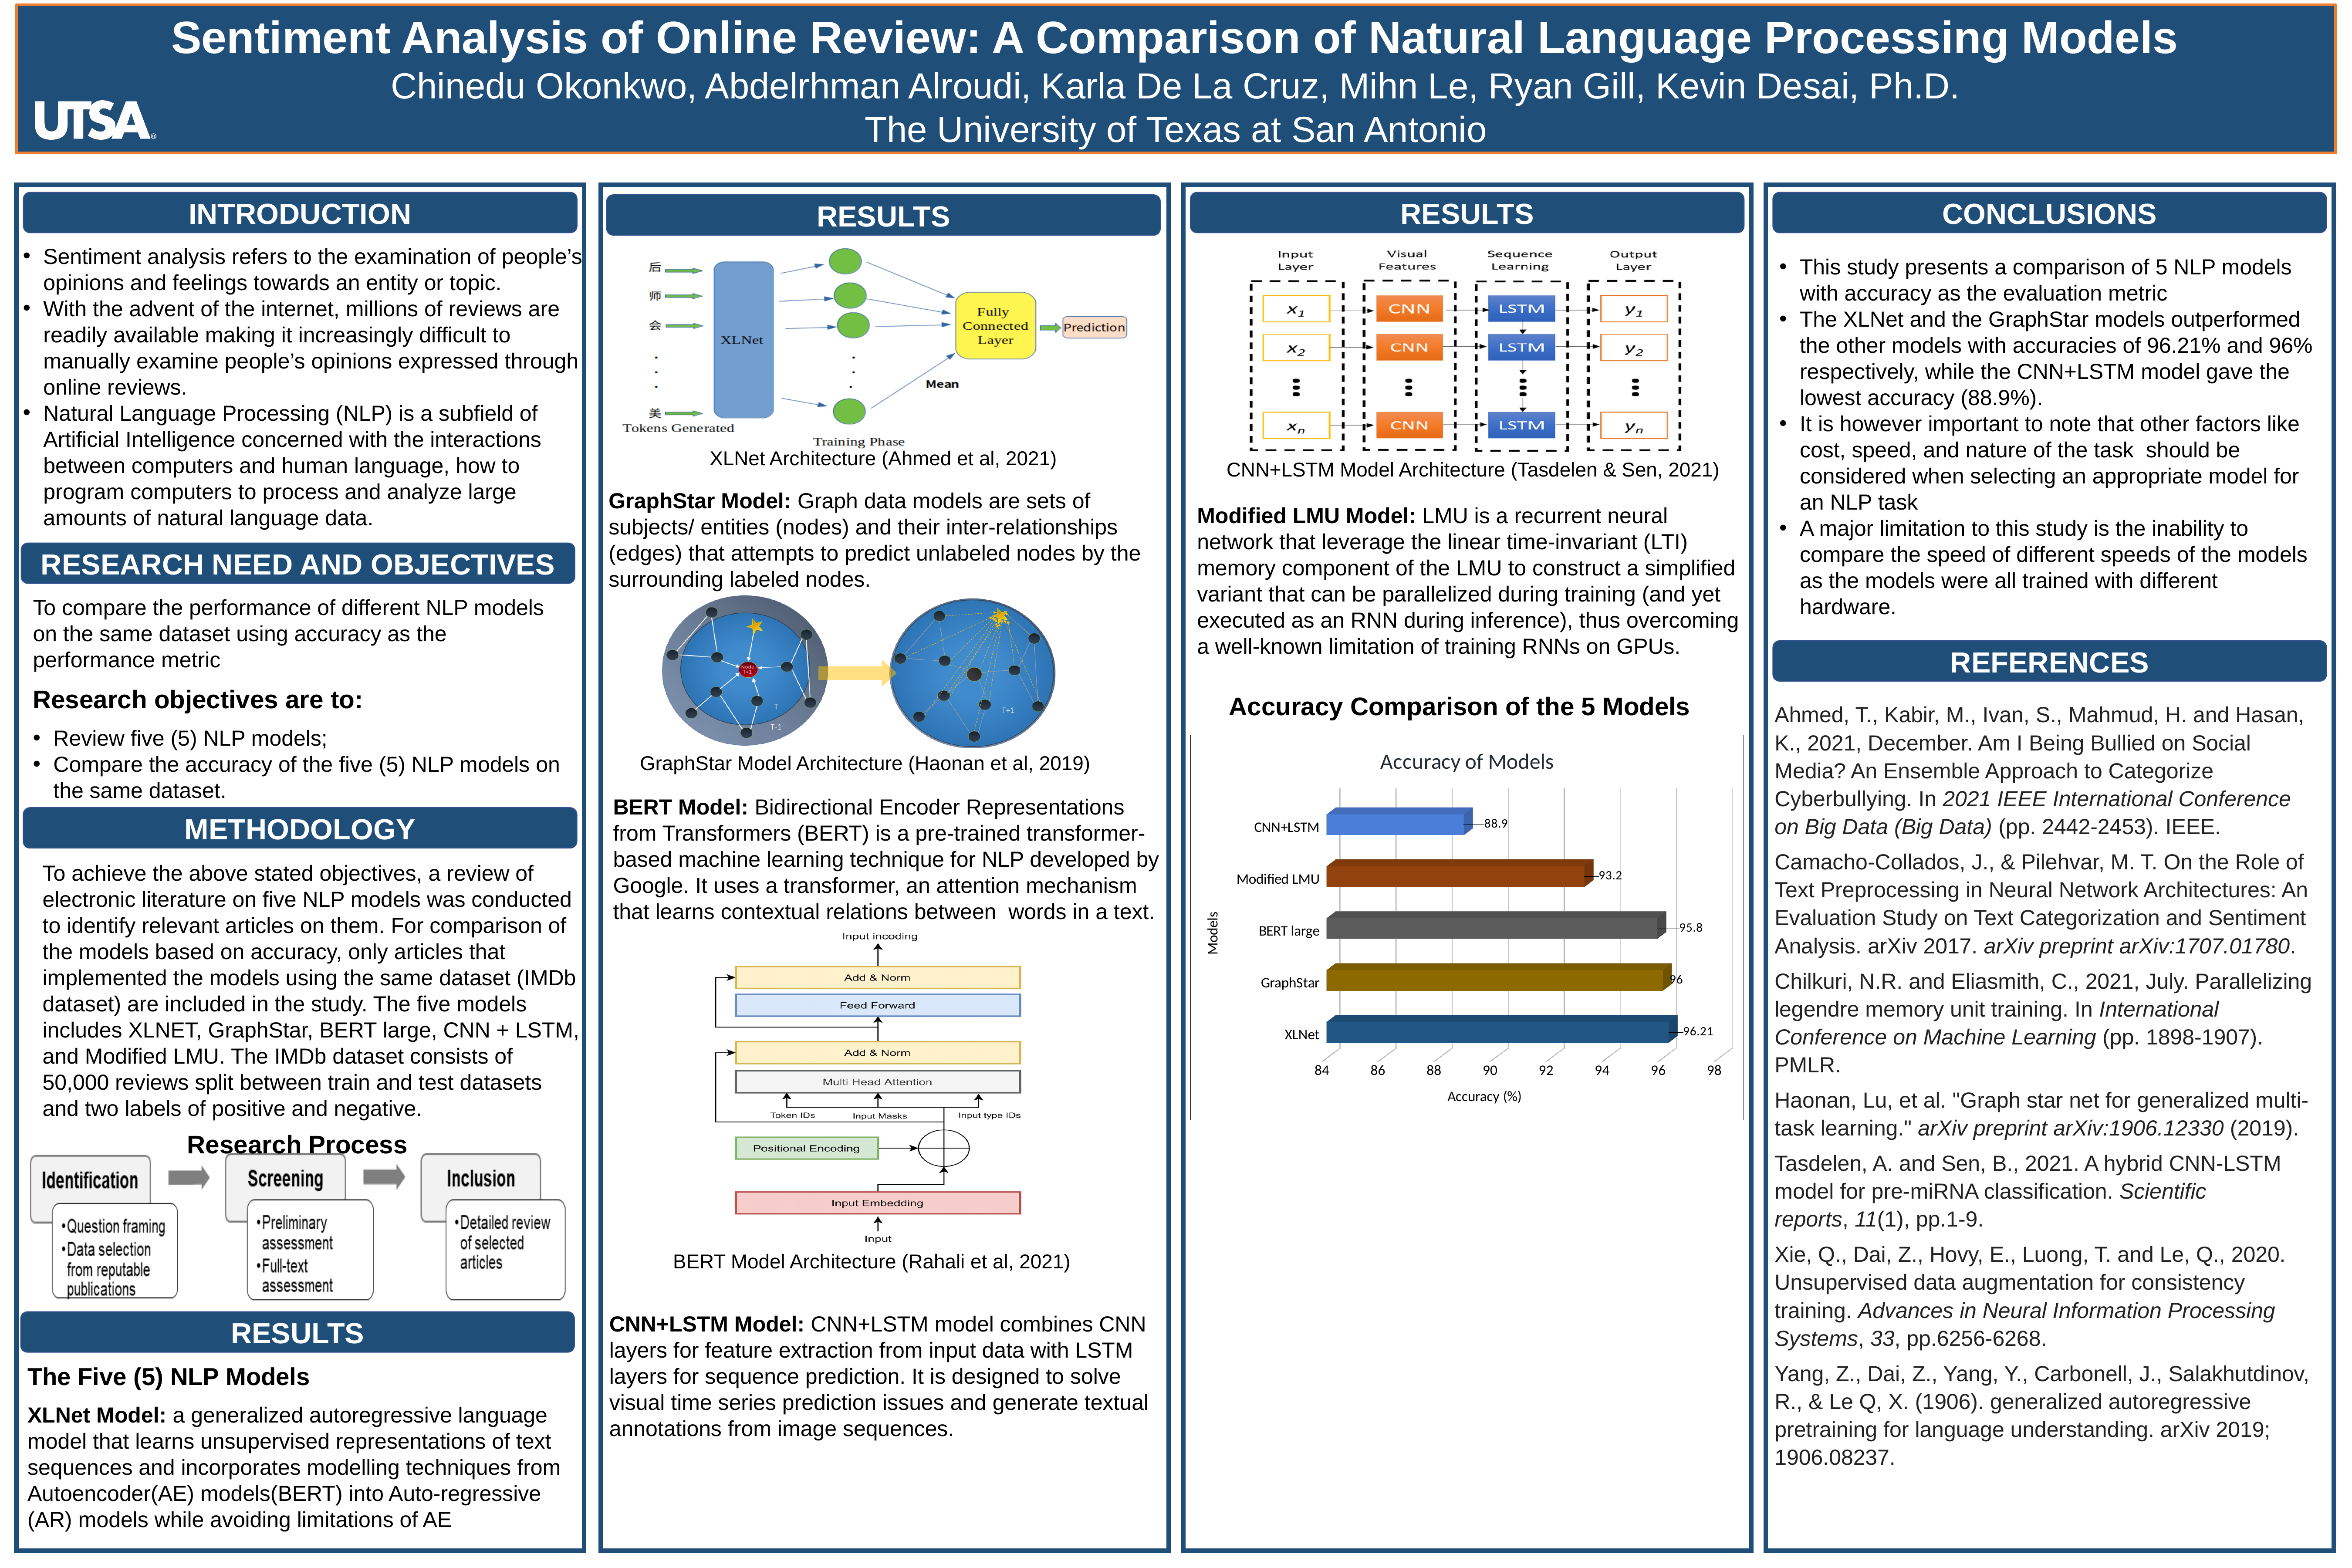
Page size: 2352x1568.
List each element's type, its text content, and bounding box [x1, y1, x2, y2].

picture [1249, 250, 1682, 452]
picture [35, 100, 156, 140]
picture [30, 1145, 566, 1311]
picture [659, 593, 1058, 748]
text_box RESULTS [20, 1311, 575, 1353]
text_box INTRODUCTION [23, 192, 578, 233]
text_box METHODOLOGY [23, 807, 578, 849]
text_box CONCLUSIONS [1772, 192, 2327, 233]
text_box RESULTS [1190, 192, 1745, 233]
text_box To achieve the above stated objectives, a review of electronic literature on five NLP models was conducted to identify relevant articles on them. For comparison of the models based on accuracy, only articles that implemented the models using the same dataset (IMDb dataset) are included in the study. The five models includes XLNET, GraphStar, BERT large, CNN + LSTM, and Modified LMU. The IMDb dataset consists of 50,000 reviews split between train and test datasets and two labels of positive and negative. [36, 855, 590, 1124]
text_box Research Process [154, 1125, 441, 1145]
text_box BERT Model Architecture (Rahali et al, 2021) [594, 1245, 1150, 1276]
text_box BERT Model: Bidirectional Encoder Representations from Transformers (BERT) is a pre-trained transformer-based machine learning technique for NLP developed by Google. It uses a transformer, an attention mechanism that learns contextual relations between words in a text. [606, 790, 1172, 927]
text_box RESEARCH NEED AND OBJECTIVES [20, 542, 575, 584]
text_box [1765, 185, 2334, 1551]
text_box The Five (5) NLP Models XLNet Model: a generalized autoregressive language model that learns unsupervised representations of text sequences and incorporates modelling techniques from Autoencoder(AE) models(BERT) into Auto-regressive (AR) models while avoiding limitations of AE [21, 1357, 586, 1535]
text_box CNN+LSTM Model: CNN+LSTM model combines CNN layers for feature extraction from input data with LSTM layers for sequence prediction. It is designed to solve visual time series prediction issues and generate textual annotations from image sequences. [603, 1307, 1168, 1444]
picture [708, 928, 1031, 1246]
text_box [16, 185, 585, 1551]
text_box Modified LMU Model: LMU is a recurrent neural network that leverage the linear time-invariant (LTI) memory component of the LMU to construct a simplified variant that can be parallelized during training (and yet executed as an RNN during inference), thus overcoming a well-known limitation of training RNNs on GPUs. [1190, 498, 1756, 662]
text_box GraphStar Model: Graph data models are sets of subjects/ entities (nodes) and their inter-relationships (edges) that attempts to predict unlabeled nodes by the surrounding labeled nodes. [602, 483, 1167, 595]
text_box [601, 185, 1169, 1551]
text_box Ahmed, T., Kabir, M., Ivan, S., Mahmud, H. and Hasan, K., 2021, December. Am I Being Bullied on Social Media? An Ensemble Approach to Categorize Cyberbullying. In 2021 IEEE International Conference on Big Data (Big Data) (pp. 2442-2453). IEEE. Camacho-Collados, J., & Pilehvar, M. T. On the Role of Text Preprocessing in Neural Network Architectures: An Evaluation Study on Text Categorization and Sentiment Analysis. arXiv 2017. arXiv preprint arXiv:1707.01780. Chilkuri, N.R. and Eliasmith, C., 2021, July. Parallelizing legendre memory unit training. In International Conference on Machine Learning (pp. 1898-1907). PMLR. Haonan, Lu, et al. "Graph star net for generalized multi-task learning." arXiv preprint arXiv:1906.12330 (2019). Tasdelen, A. and Sen, B., 2021. A hybrid CNN-LSTM model for pre-miRNA classification. Scientific reports, 11(1), pp.1-9. Xie, Q., Dai, Z., Hovy, E., Luong, T. and Le, Q., 2020. Unsupervised data augmentation for consistency training. Advances in Neural Information Processing Systems, 33, pp.6256-6268. Yang, Z., Dai, Z., Yang, Y., Carbonell, J., Salakhutdinov, R., & Le Q, X. (1906). generalized autoregressive pretraining for language understanding. arXiv 2019; 1906.08237. [1768, 696, 2322, 1473]
text_box XLNet Architecture (Ahmed et al, 2021) [605, 442, 1162, 473]
text_box [1183, 185, 1751, 1551]
picture [612, 243, 1129, 450]
text_box Sentiment analysis refers to the examination of people’s opinions and feelings towards an entity or topic. With the advent of the internet, millions of reviews are readily available making it increasingly difficult to manually examine people’s opinions expressed through online reviews. Natural Language Processing (NLP) is a subfield of Artificial Intelligence concerned with the interactions between computers and human language, how to program computers to process and analyze large amounts of natural language data. [16, 239, 591, 533]
text_box RESULTS [606, 194, 1161, 236]
text_box Accuracy Comparison of the 5 Models [1186, 687, 1740, 724]
text_box CNN+LSTM Model Architecture (Tasdelen & Sen, 2021) [1195, 453, 1751, 484]
chart [1190, 734, 1744, 1121]
text_box REFERENCES [1772, 640, 2327, 682]
text_box This study presents a comparison of 5 NLP models with accuracy as the evaluation metric The XLNet and the GraphStar models outperformed the other models with accuracies of 96.21% and 96% respectively, while the CNN+LSTM model gave the lowest accuracy (88.9%). It is however important to note that other factors like cost, speed, and nature of the task should be considered when selecting an appropriate model for an NLP task A major limitation to this study is the inability to compare the speed of different speeds of the models as the models were all trained with different hardware. [1773, 250, 2327, 622]
text_box GraphStar Model Architecture (Haonan et al, 2019) [587, 747, 1143, 778]
text_box To compare the performance of different NLP models on the same dataset using accuracy as the performance metric Research objectives are to: Review five (5) NLP models; Compare the accuracy of the five (5) NLP models on the same dataset. [26, 590, 581, 806]
text_box Sentiment Analysis of Online Review: A Comparison of Natural Language Processing Models Chinedu Okonkwo, Abdelrhman Alroudi, Karla De La Cruz, Mihn Le, Ryan Gill, Kevin Desai, Ph.D. The University of Texas at San Antonio [16, 5, 2336, 153]
